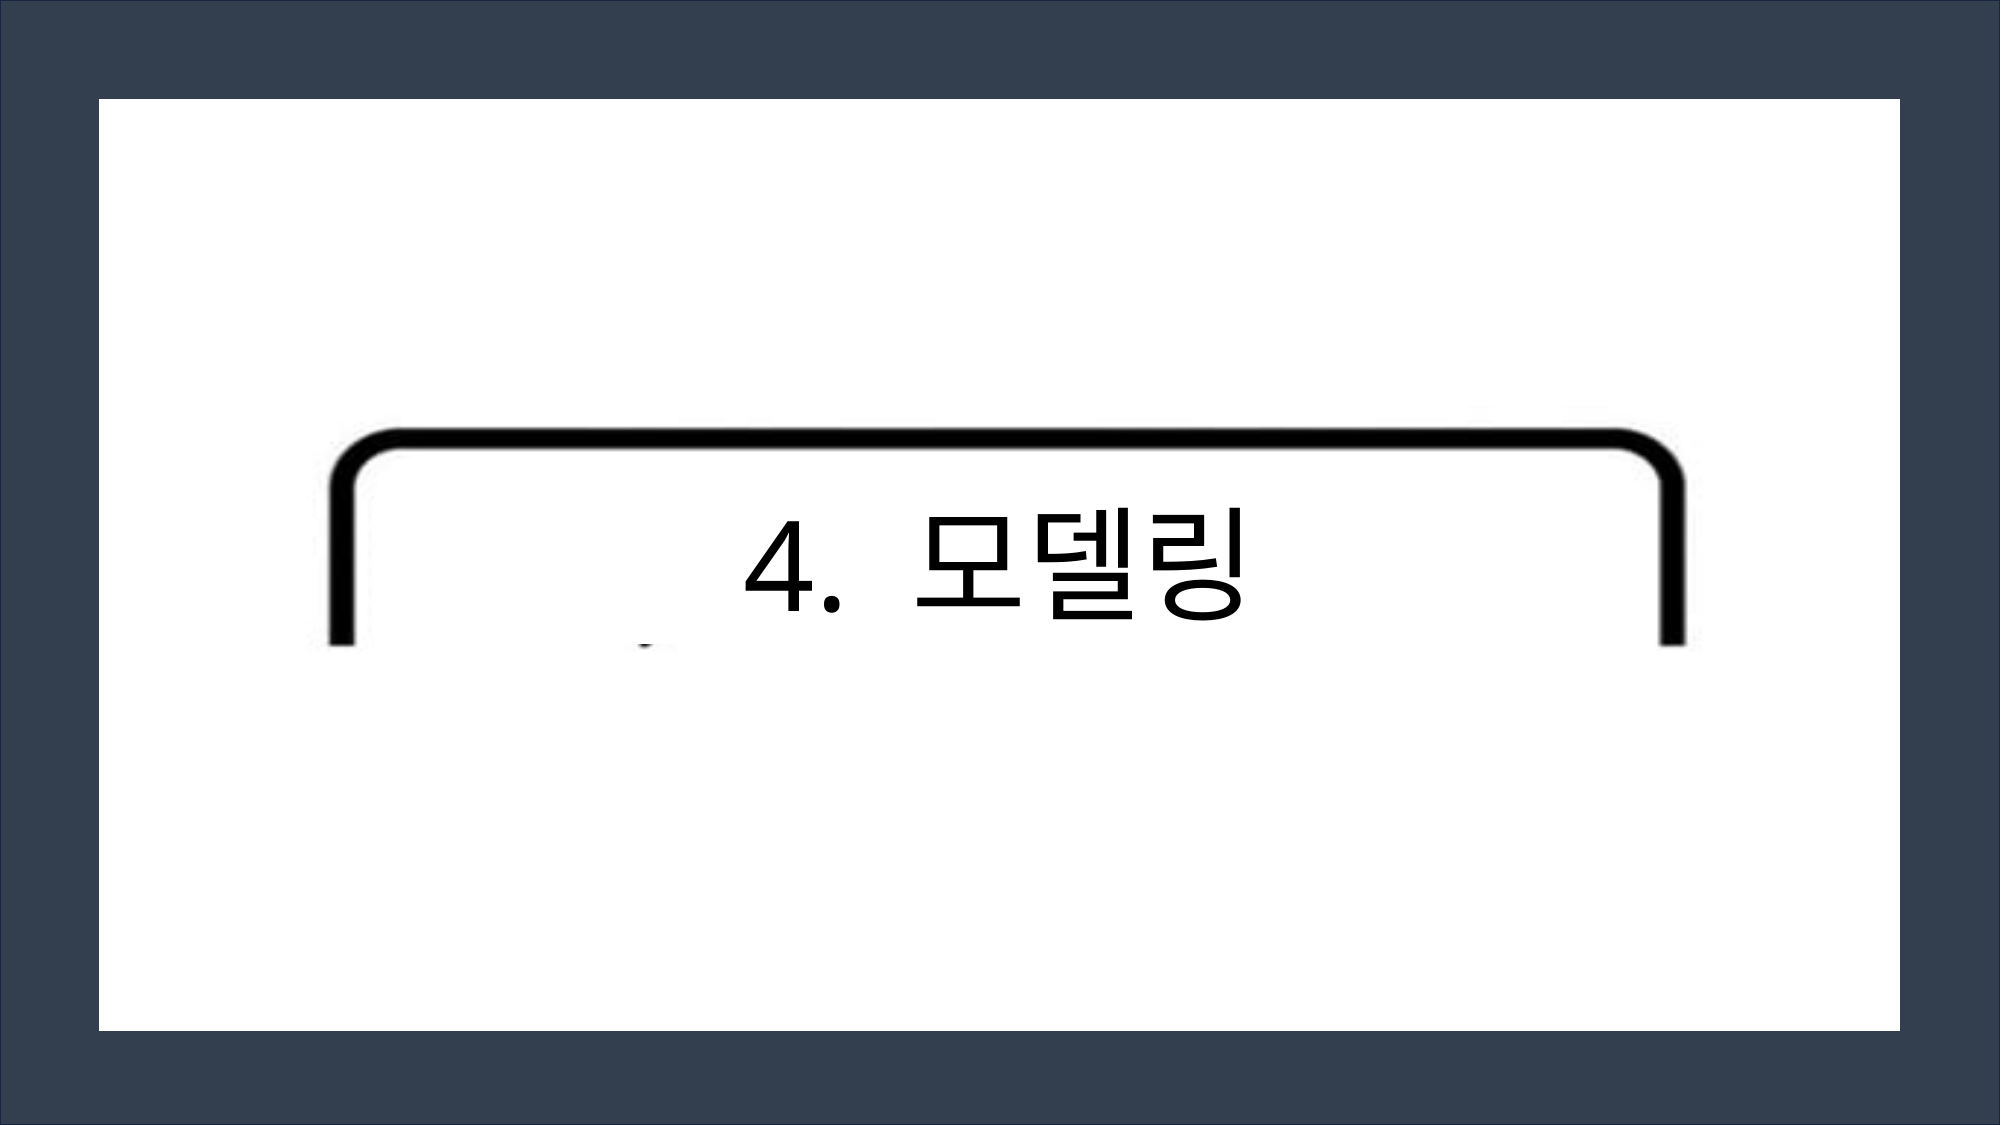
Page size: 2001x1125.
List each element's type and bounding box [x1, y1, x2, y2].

picture [99, 99, 1900, 1031]
text_box [0, 0, 2000, 1125]
